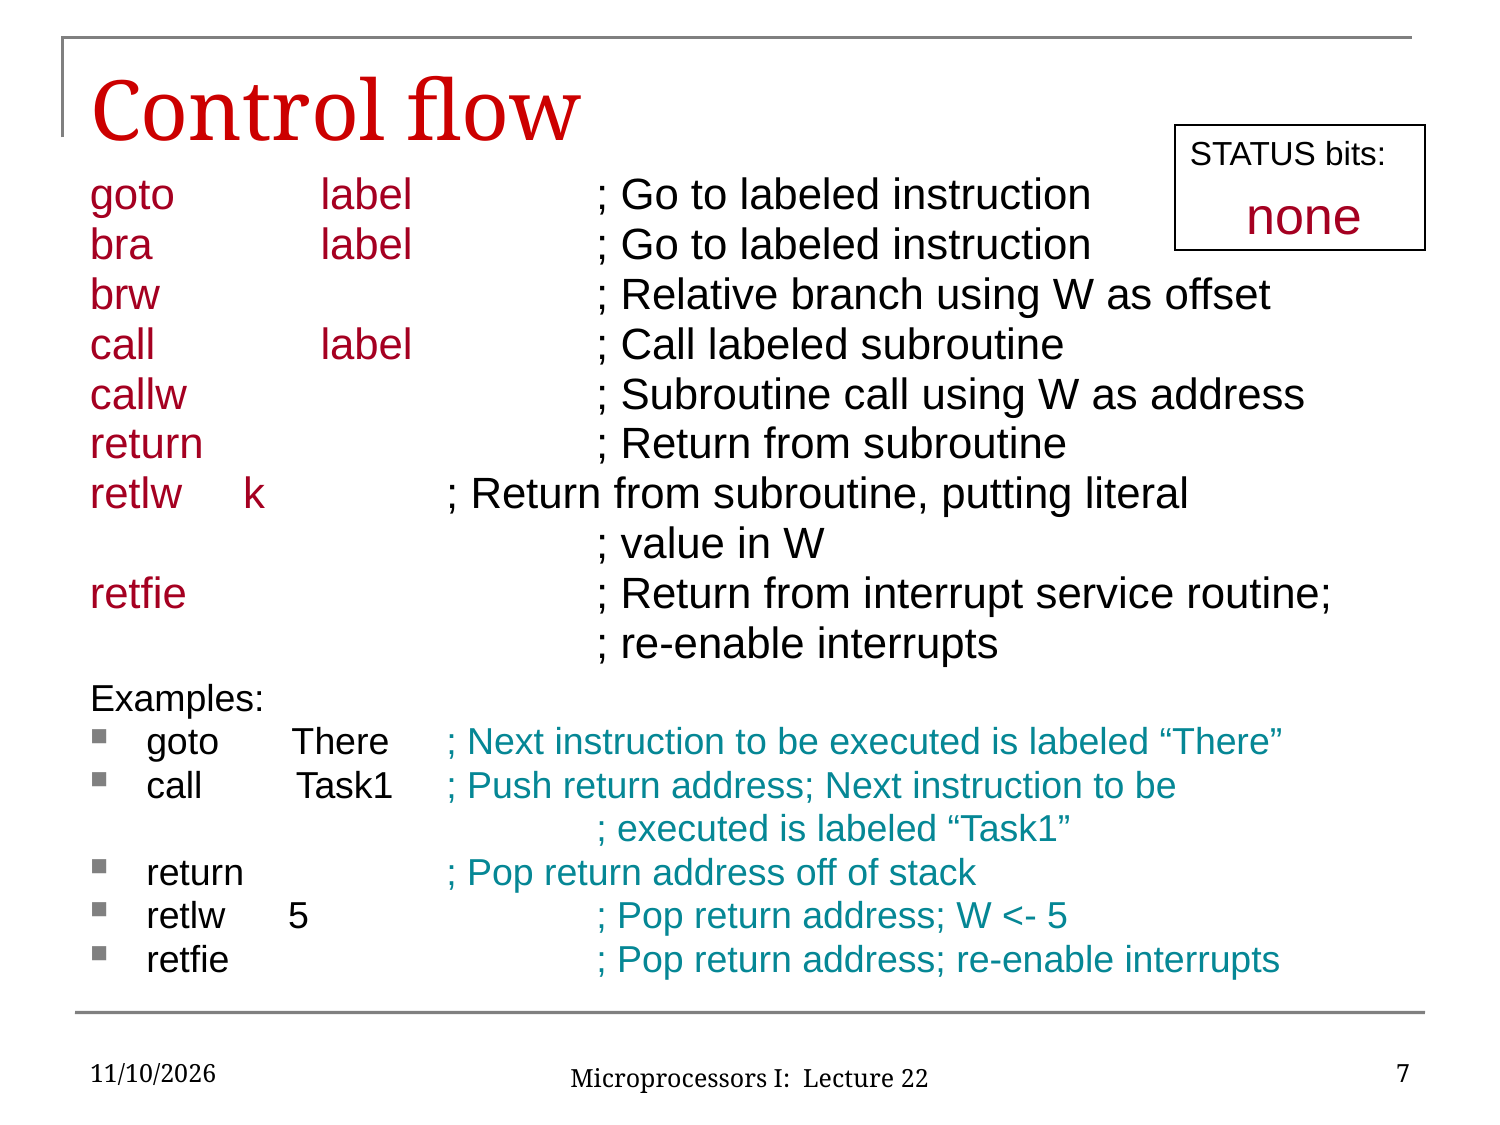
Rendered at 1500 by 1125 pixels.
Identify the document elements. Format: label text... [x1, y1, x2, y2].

title Control flow [75, 50, 1413, 162]
list Examples: goto There ; Next instruction to be executed is labeled “There” call Task1 ; Push return address; Next instruction to be ; executed is labeled “Task1” return ; Pop return address off of stack retlw 5 ; Pop return address; W <- 5 retfie ; Pop return address; re-enable interrupts [75, 675, 1438, 1013]
slide_number 7 [1074, 1023, 1426, 1100]
text_box STATUS bits: none [1175, 125, 1425, 250]
text_box goto label ; Go to labeled instruction bra label ; Go to labeled instruction brw ; Relative branch using W as offset call label ; Call labeled subroutine callw ; Subroutine call using W as address return ; Return from subroutine retlw k ; Return from subroutine, putting literal ; value in W retfie ; Return from interrupt service routine; ; re-enable interrupts [74, 162, 1425, 675]
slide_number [74, 1023, 426, 1100]
footer Microprocessors I: Lecture 22 [512, 1024, 988, 1101]
